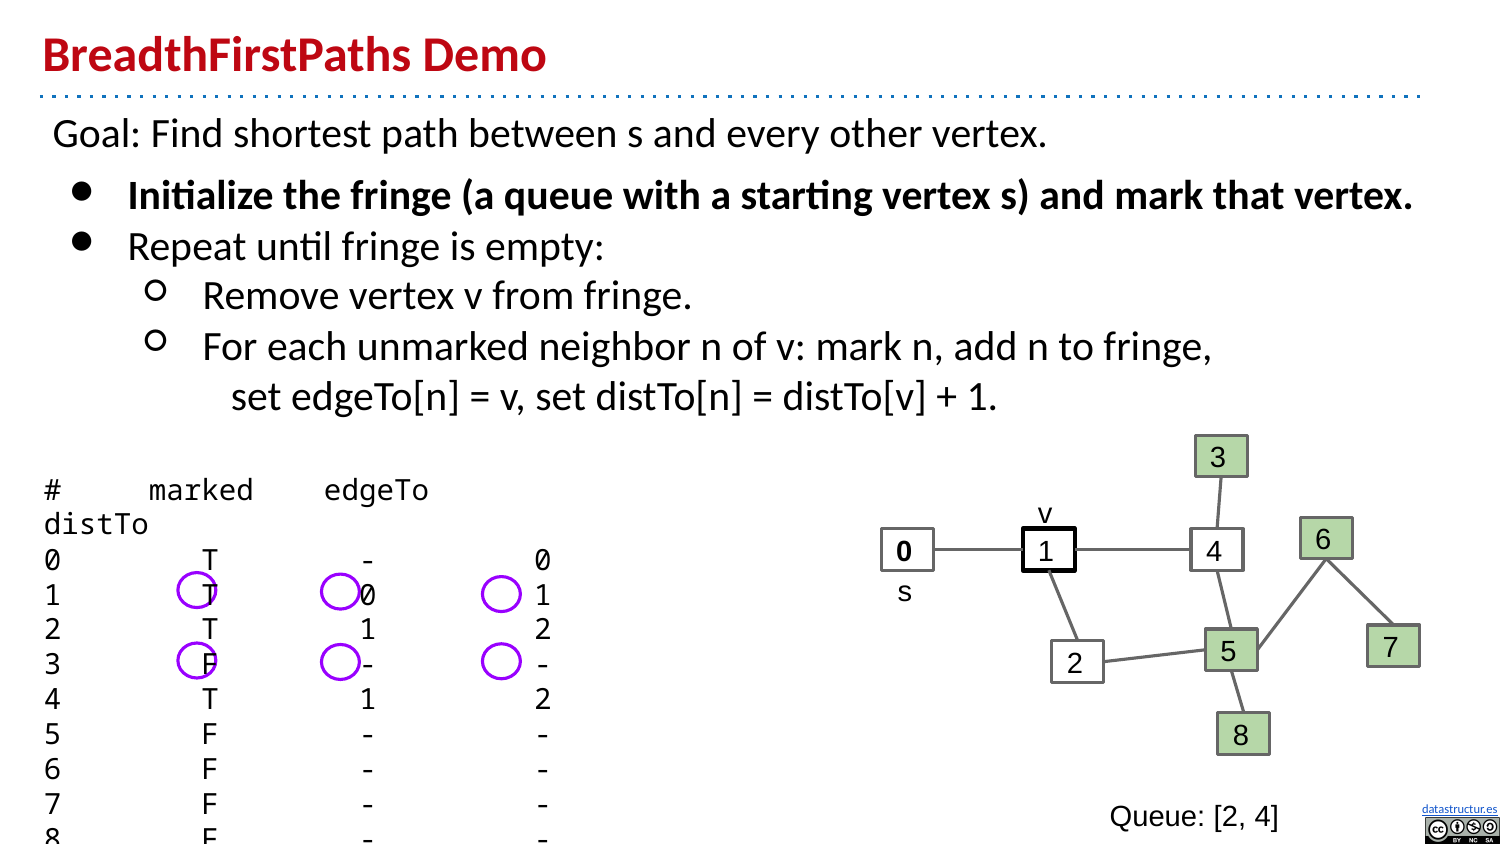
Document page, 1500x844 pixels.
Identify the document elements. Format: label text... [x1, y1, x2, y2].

text_box [482, 643, 521, 679]
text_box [1103, 649, 1206, 662]
text_box [482, 576, 521, 612]
text_box 7 [1367, 625, 1420, 667]
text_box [1231, 670, 1245, 713]
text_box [1048, 570, 1079, 642]
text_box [1327, 558, 1394, 626]
text_box 4 [1191, 528, 1244, 571]
text_box 8 [1217, 712, 1270, 755]
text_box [1257, 558, 1327, 650]
text_box 1 [1022, 528, 1075, 571]
text_box 5 [1205, 629, 1258, 671]
picture [1425, 817, 1500, 844]
text_box Queue: [2, 4] [1094, 782, 1378, 830]
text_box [1216, 570, 1232, 630]
text_box s [882, 556, 935, 616]
title BreadthFirstPaths Demo [27, 15, 1378, 97]
text_box # marked edgeTo distTo 0 T - 0 1 T 0 1 2 T 1 2 3 F - - 4 T 1 2 5 F - - 6 F - - 7 F - - 8 F - - [28, 455, 608, 817]
text_box 2 [1051, 640, 1104, 683]
text_box 6 [1300, 517, 1353, 557]
text_box v [1022, 479, 1061, 527]
text_box 0 [881, 528, 934, 571]
text_box 3 [1195, 435, 1248, 477]
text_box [1216, 476, 1222, 529]
